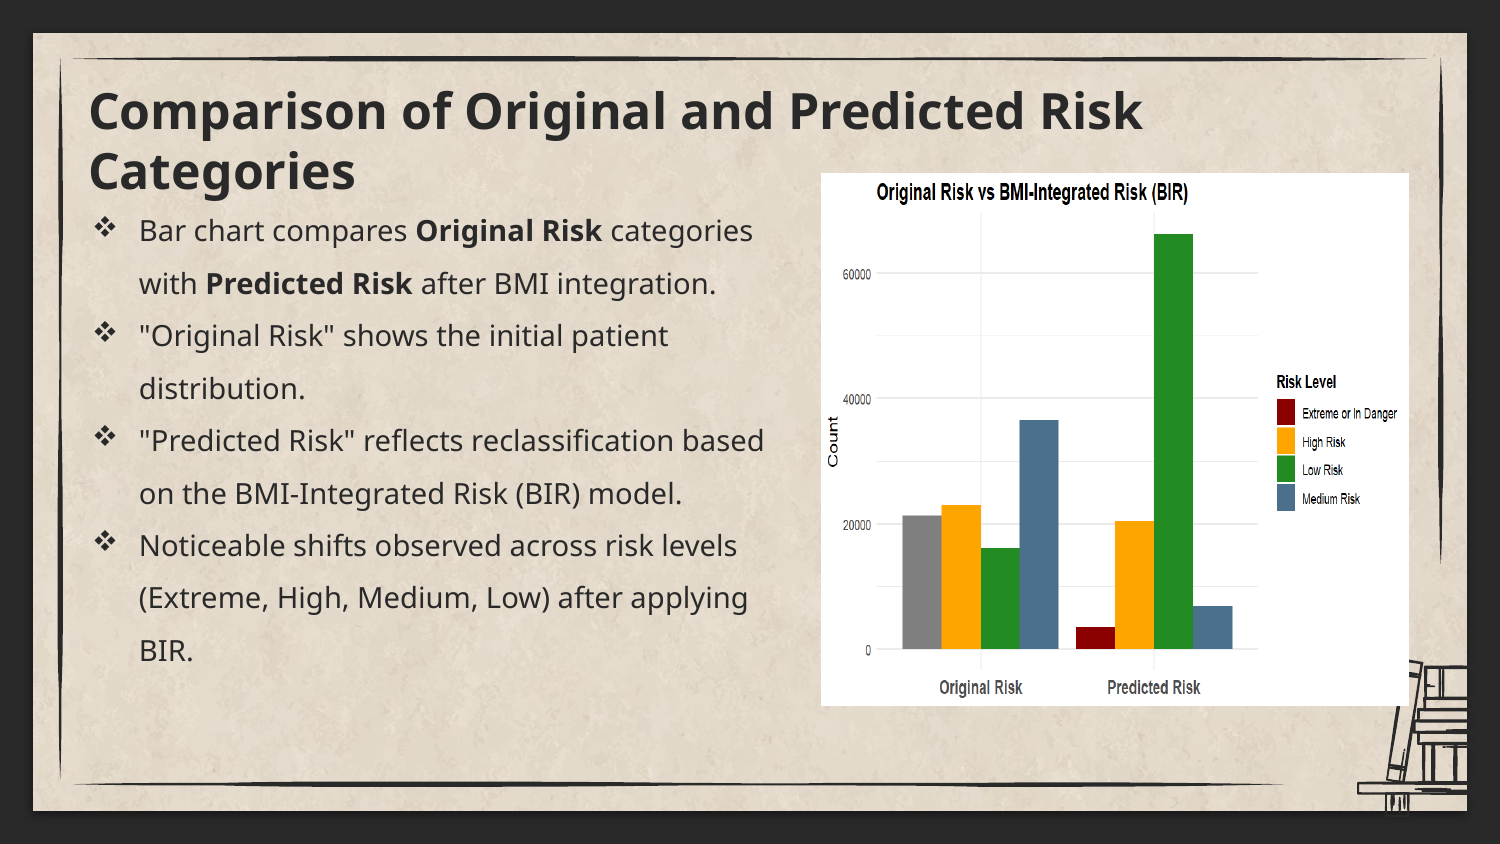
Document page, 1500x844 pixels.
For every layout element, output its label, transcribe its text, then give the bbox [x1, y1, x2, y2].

picture [1445, 670, 1467, 696]
picture [1458, 748, 1467, 781]
picture [1389, 769, 1399, 780]
picture [1393, 795, 1407, 811]
picture [1427, 669, 1438, 696]
picture [1436, 746, 1453, 781]
picture [1405, 734, 1422, 781]
title Comparison of Original and Predicted Risk Categories [73, 65, 1409, 159]
picture [1420, 734, 1467, 742]
picture [33, 33, 1467, 811]
text_box Bar chart compares Original Risk categories with Predicted Risk after BMI integration. "Original Risk" shows the initial patient distribution. "Predicted Risk" reflects reclassification based on the BMI-Integrated Risk (BIR) model. Noticeable shifts observed across risk levels (Extreme, High, Medium, Low) after applying BIR. [77, 187, 796, 675]
picture [1416, 723, 1467, 730]
picture [1360, 785, 1467, 792]
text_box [326, 296, 383, 354]
picture [1417, 671, 1424, 708]
picture [1426, 746, 1431, 780]
picture [1427, 700, 1467, 708]
picture [1410, 795, 1467, 811]
picture [1420, 712, 1467, 719]
